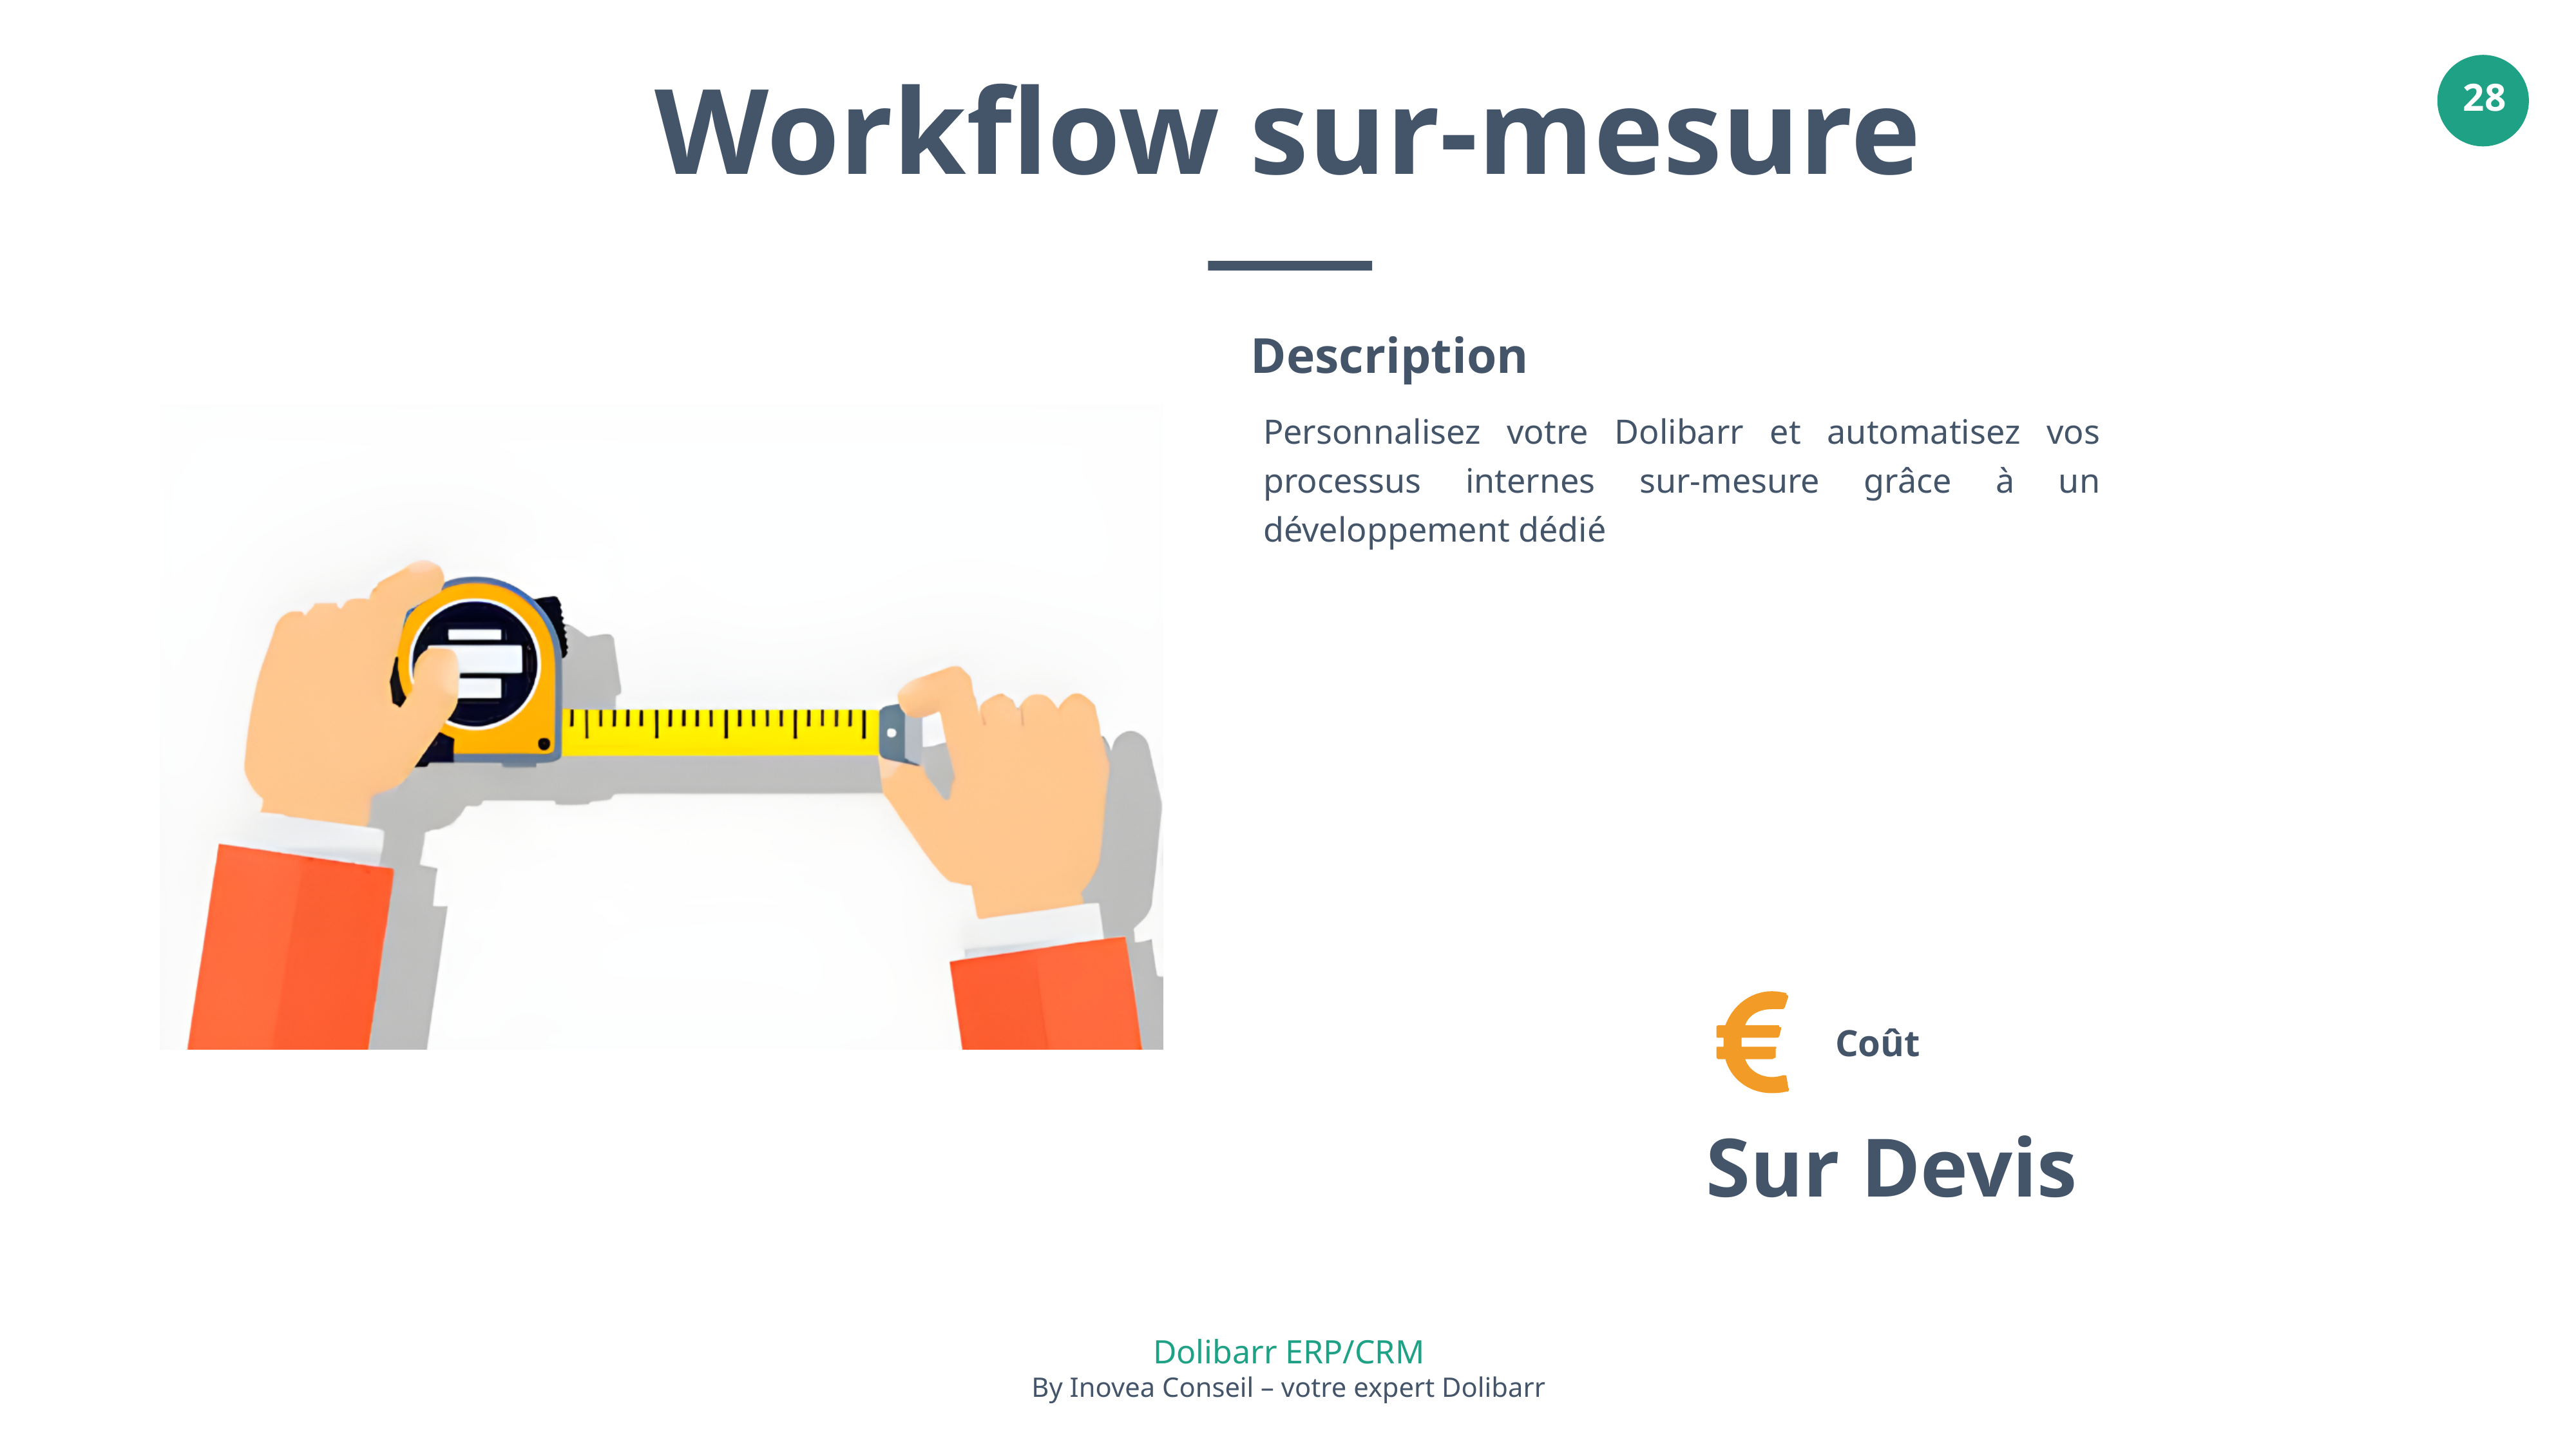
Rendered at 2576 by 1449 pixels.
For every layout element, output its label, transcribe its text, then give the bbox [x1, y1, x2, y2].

text_box Sur Devis [1697, 1112, 2088, 1218]
text_box [1208, 261, 1373, 271]
text_box Personnalisez votre Dolibarr et automatisez vos processus internes sur-mesure grâce à un développement dédié [1240, 390, 2124, 560]
text_box Description [1250, 279, 1529, 383]
text_box Workflow sur-mesure [645, 51, 1931, 203]
text_box [1716, 991, 1789, 1094]
text_box Coût [1826, 1015, 1930, 1068]
picture [160, 404, 1163, 1050]
